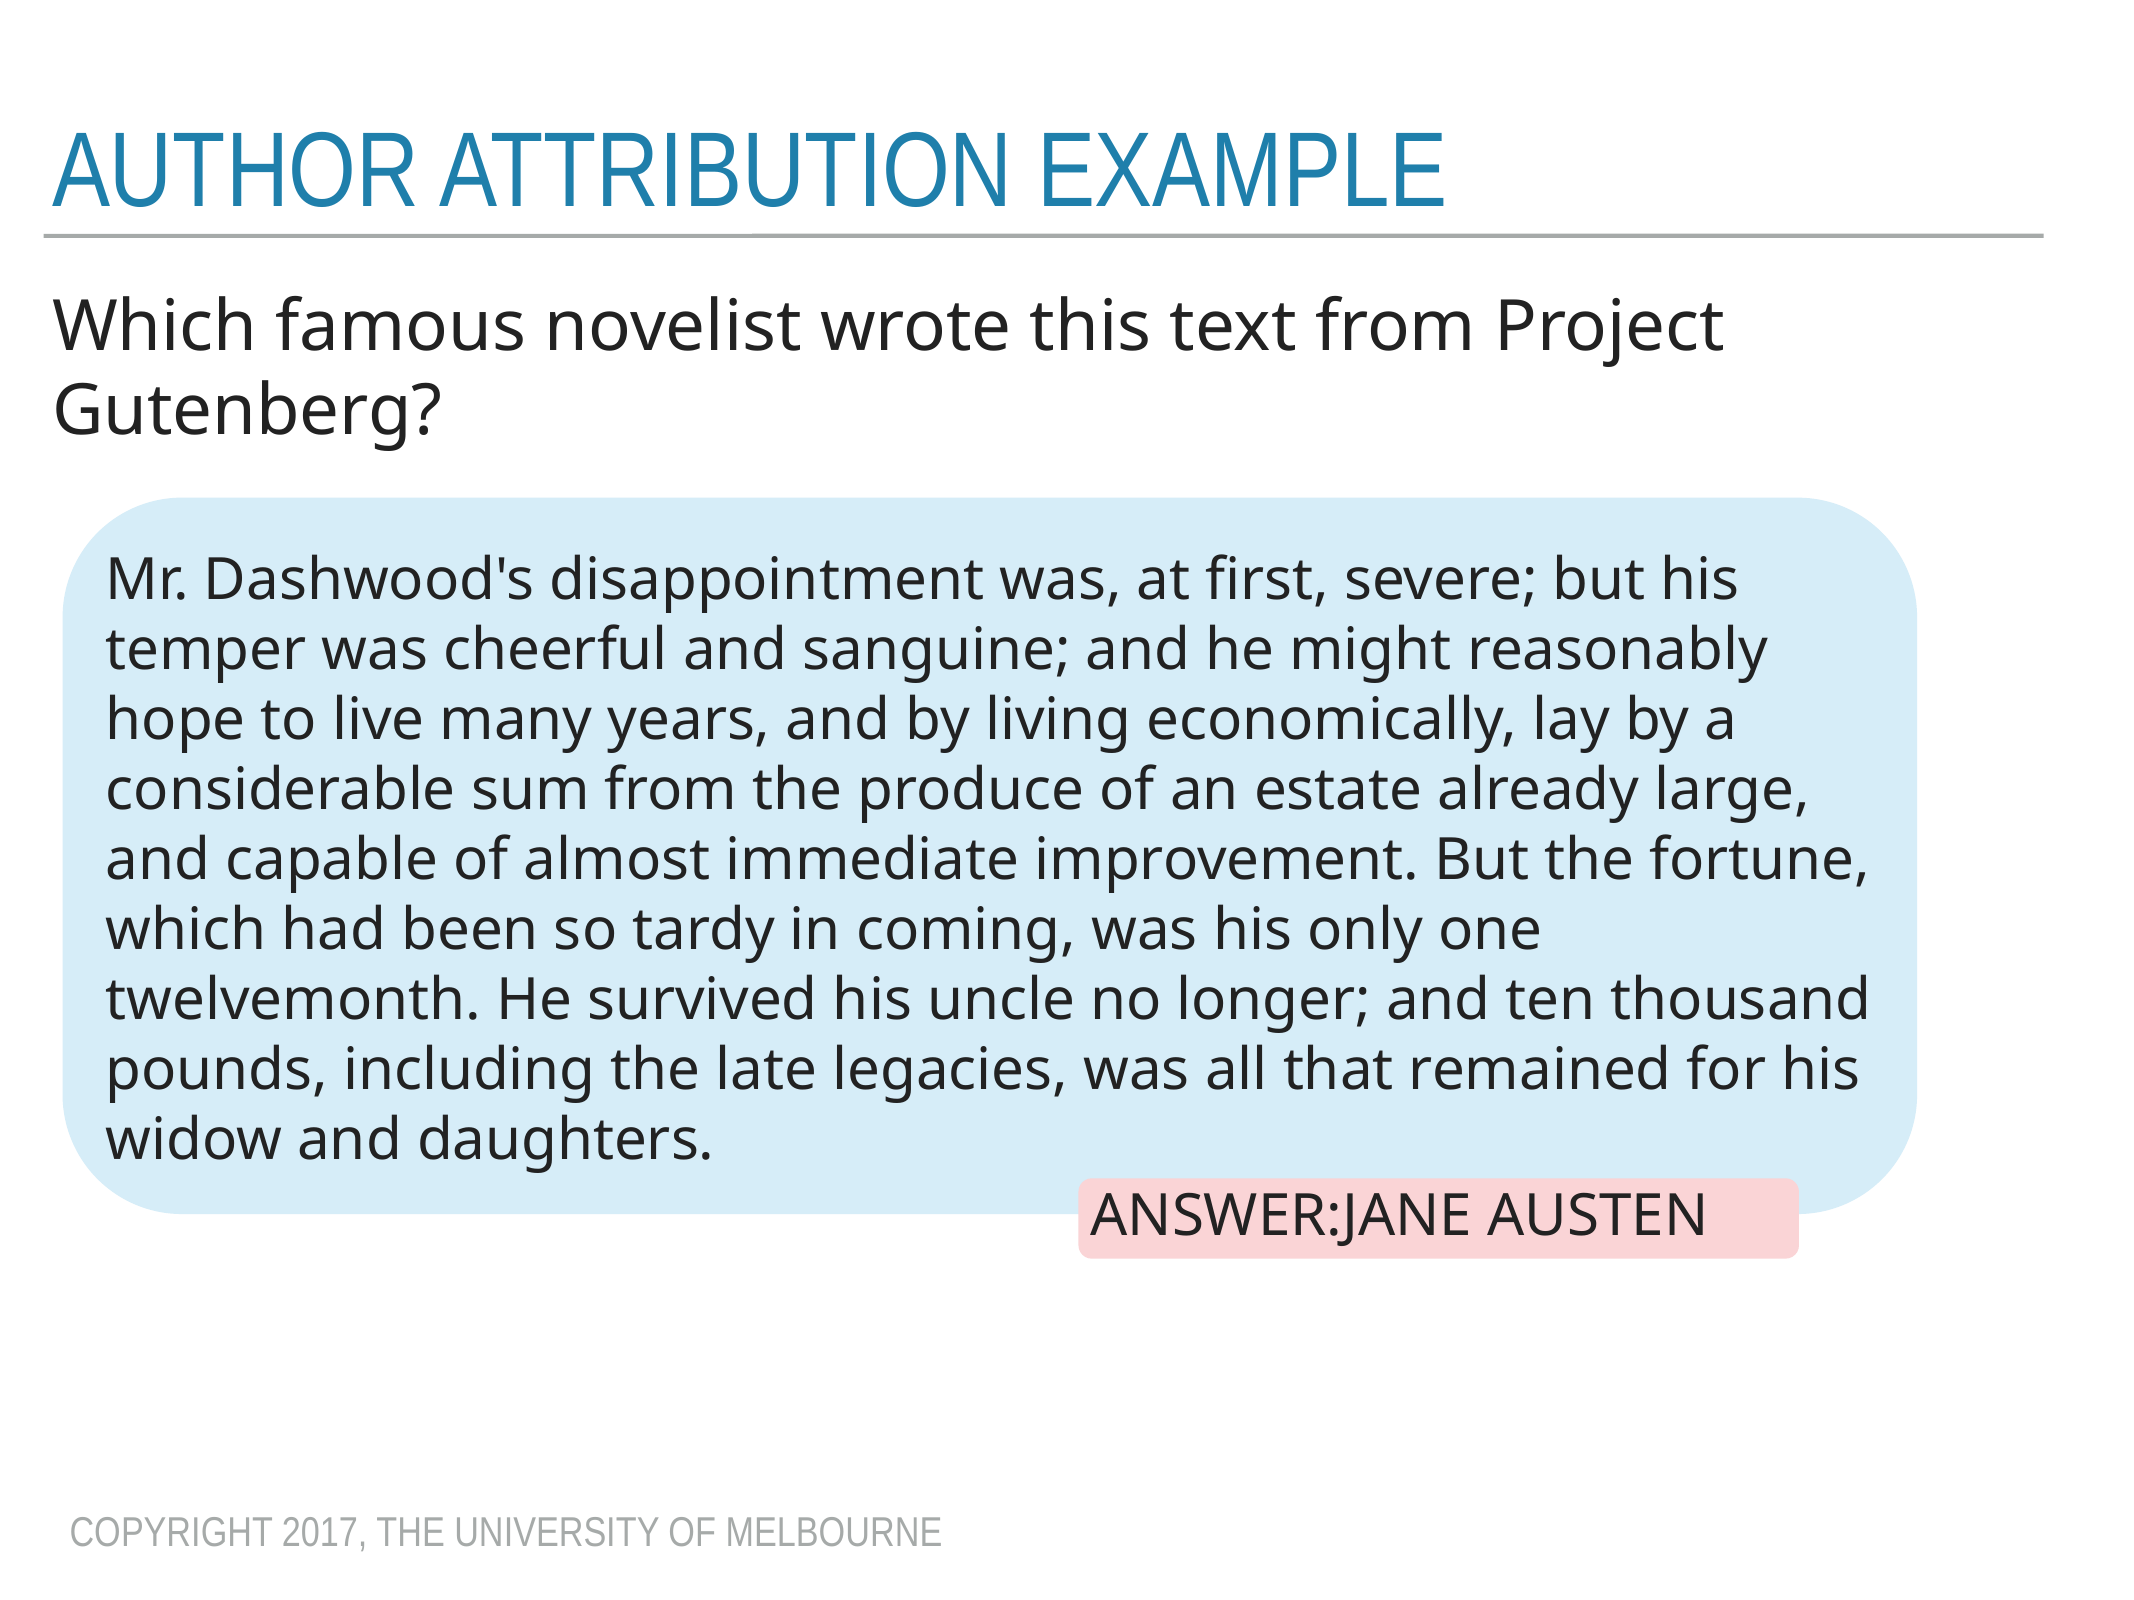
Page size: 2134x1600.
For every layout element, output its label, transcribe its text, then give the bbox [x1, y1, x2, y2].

text_box Answer:Jane Austen [1078, 1178, 1799, 1259]
list Which famous novelist wrote this text from Project Gutenberg? [43, 270, 2045, 1551]
title Author attribution example [43, 116, 2045, 236]
text_box Mr. Dashwood's disappointment was, at first, severe; but his temper was cheerful and sanguine; and he might reasonably hope to live many years, and by living economically, lay by a considerable sum from the produce of an estate already large, and capable of almost immediate improvement. But the fortune, which had been so tardy in coming, was his only one twelvemonth. He survived his uncle no longer; and ten thousand pounds, including the late legacies, was all that remained for his widow and daughters. [62, 497, 1918, 1215]
